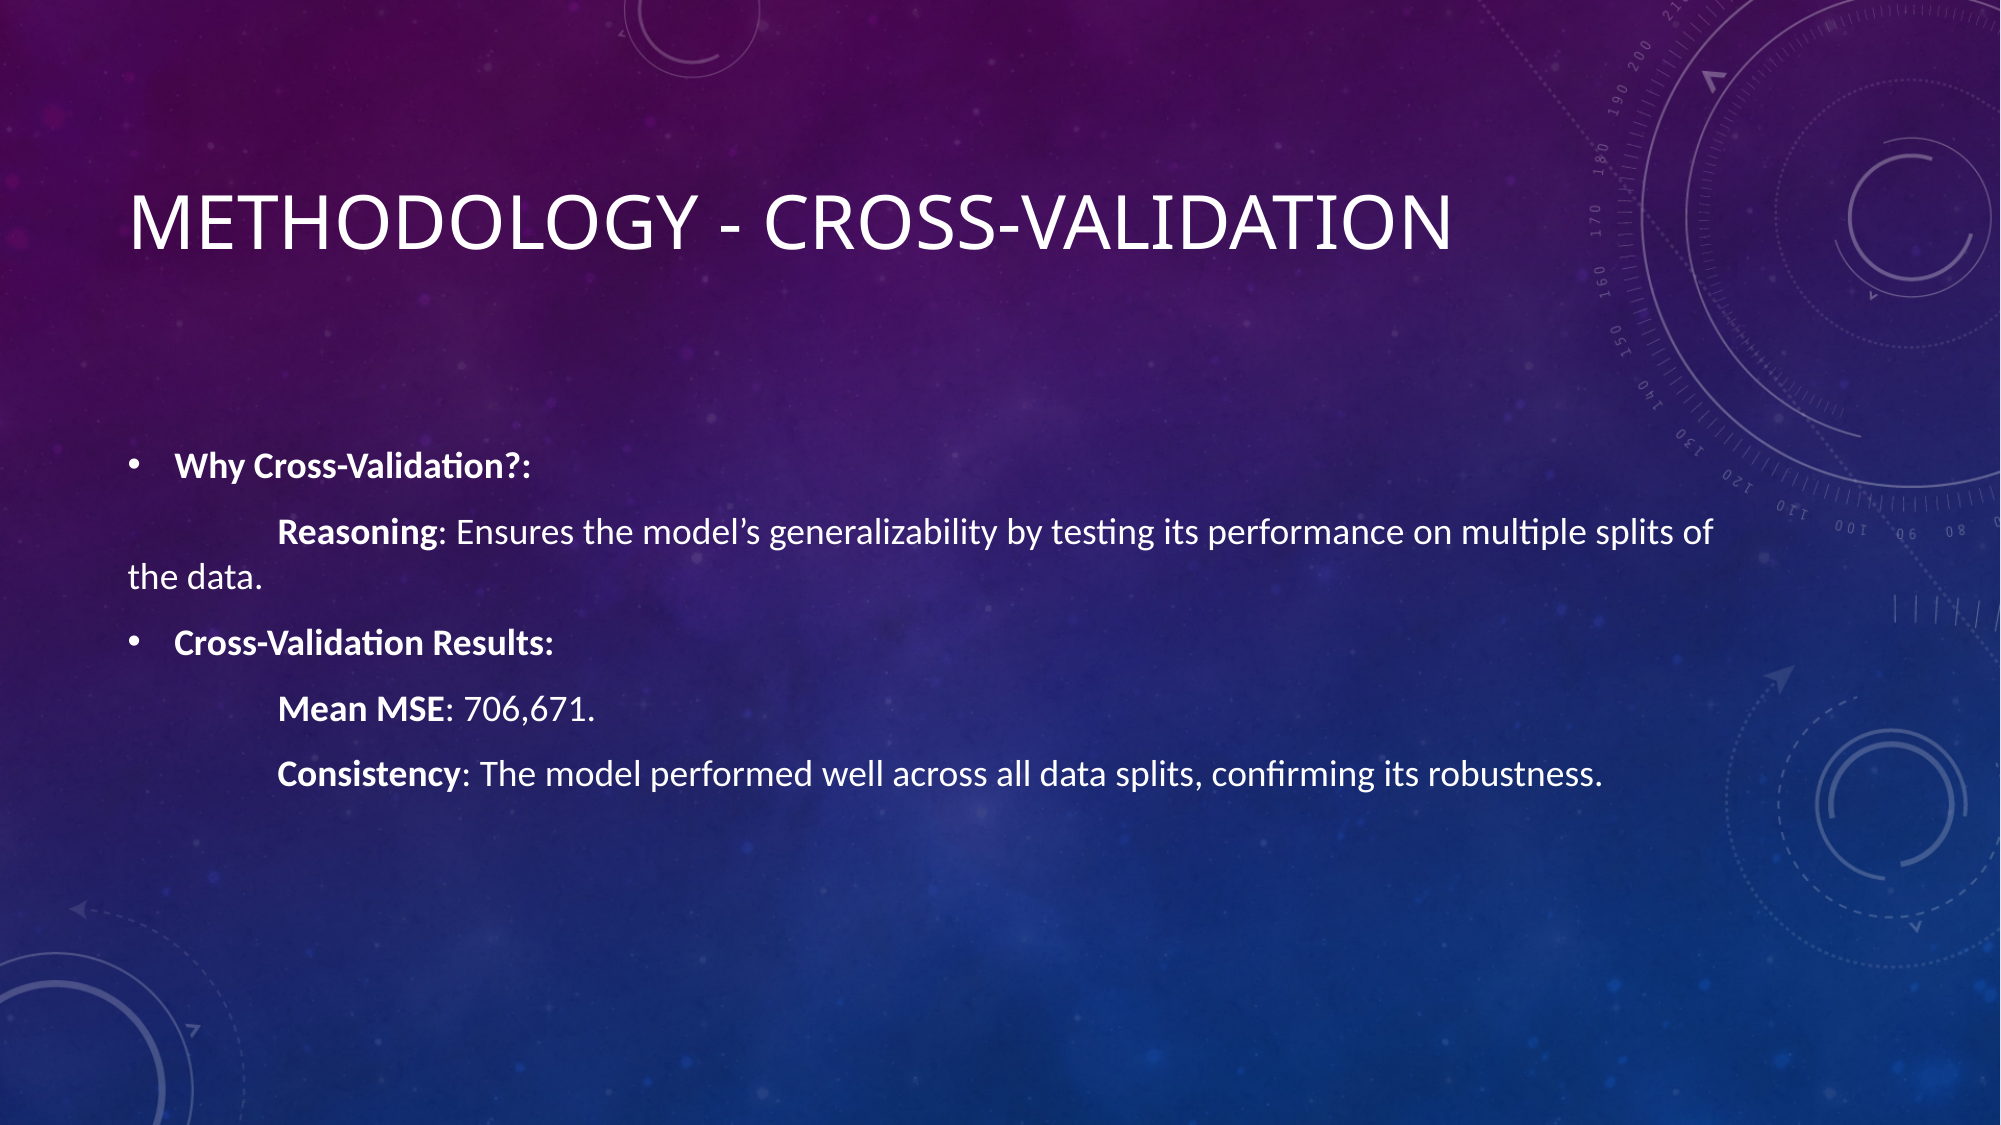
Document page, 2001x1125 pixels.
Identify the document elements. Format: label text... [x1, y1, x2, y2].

title Methodology - Cross-Validation [112, 99, 1775, 339]
list Why Cross-Validation?: Reasoning: Ensures the model’s generalizability by testing its performance on multiple splits of the data. Cross-Validation Results: Mean MSE: 706,671. Consistency: The model performed well across all data splits, confirming its robustness. [112, 351, 1775, 950]
picture [0, 0, 2001, 1125]
